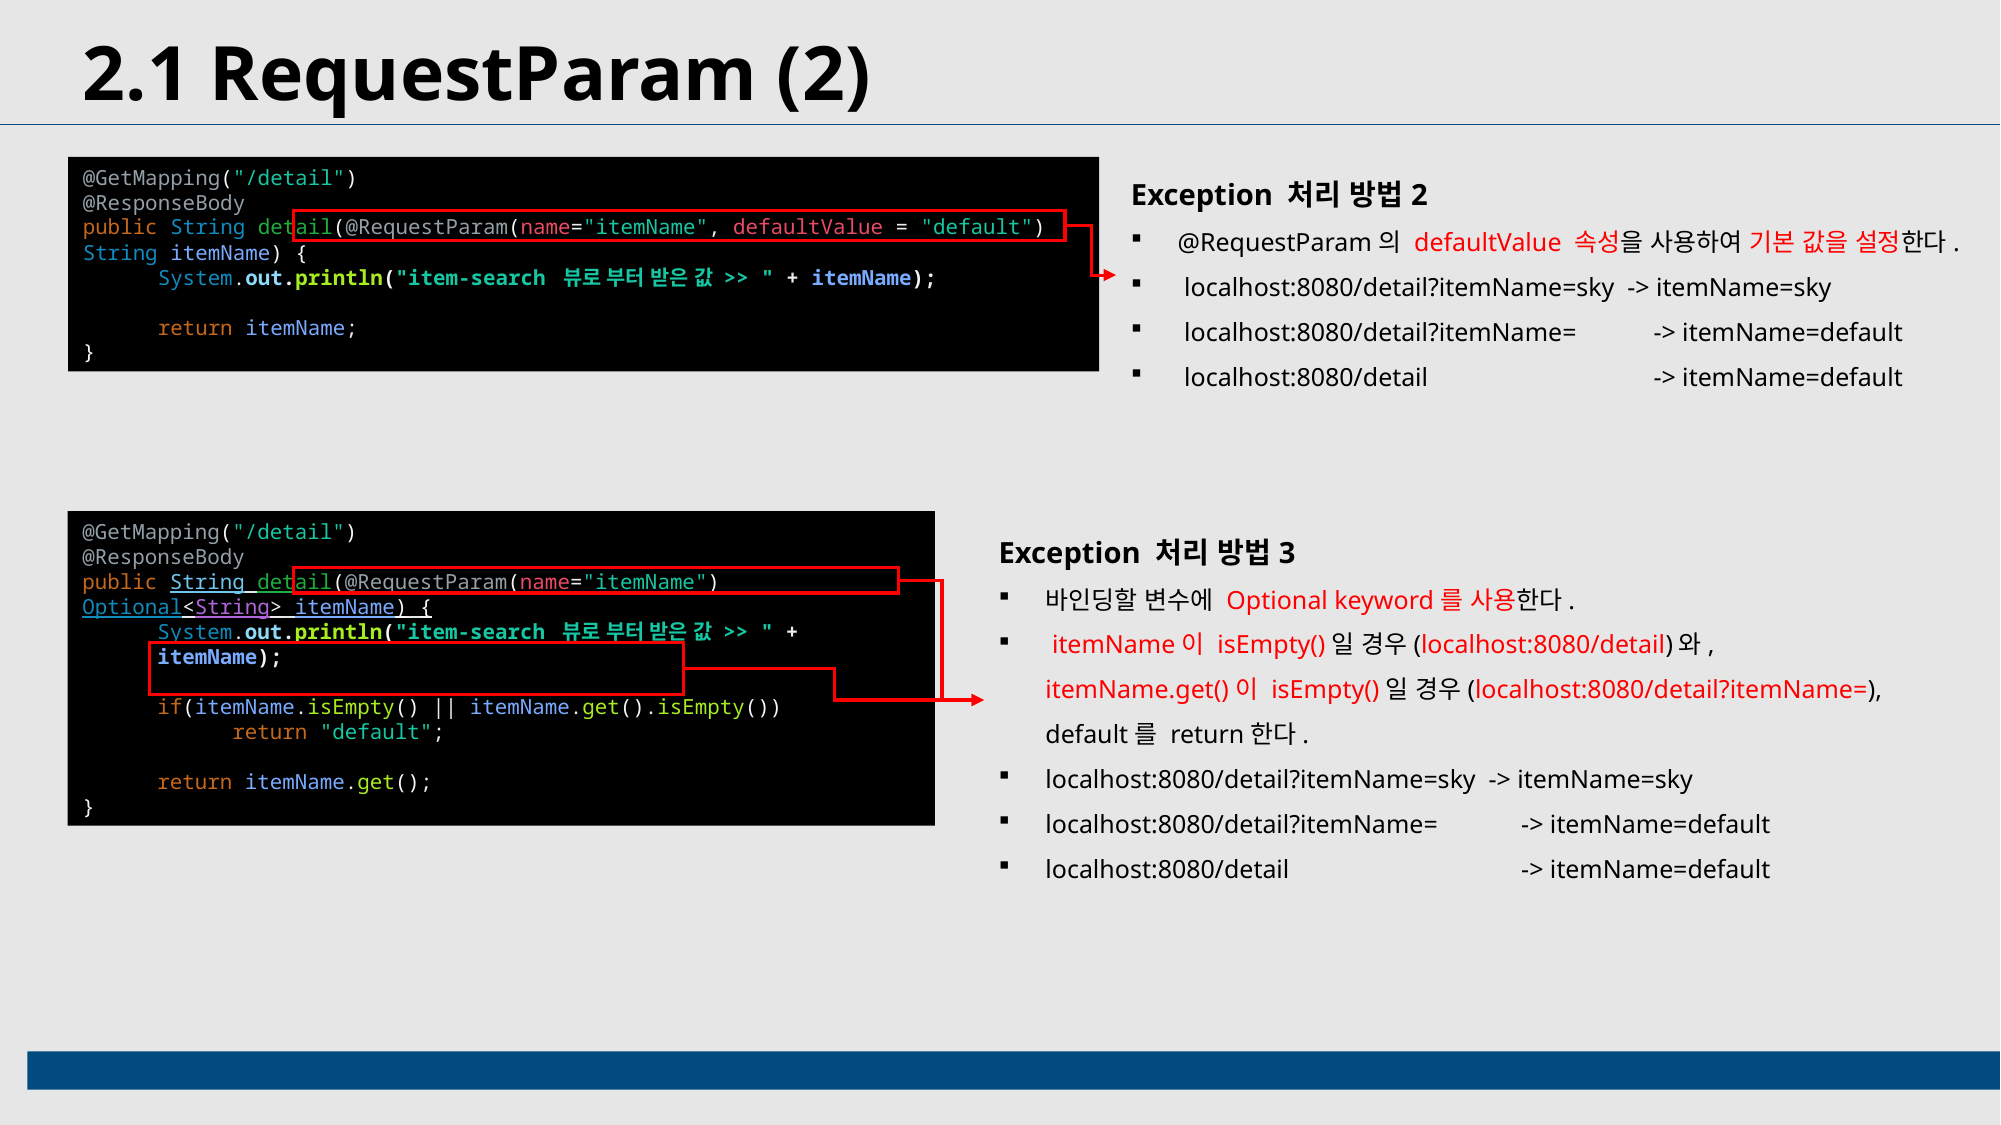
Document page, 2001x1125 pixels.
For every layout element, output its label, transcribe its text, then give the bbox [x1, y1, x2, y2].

text_box [293, 210, 1066, 241]
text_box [1065, 225, 1116, 276]
text_box Exception 처리 방법2 @RequestParam의 defaultValue 속성을 사용하여 기본 값을 설정한다. localhost:8080/detail?itemName=sky -> itemName=sky localhost:8080/detail?itemName= -> itemName=default localhost:8080/detail -> itemName=default [1116, 151, 1974, 399]
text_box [683, 668, 984, 700]
text_box [26, 1050, 2000, 1091]
text_box Exception 처리 방법3 바인딩할 변수에 Optional keyword를 사용한다. itemName이 isEmpty()일 경우(localhost:8080/detail)와, itemName.get()이 isEmpty()일 경우(localhost:8080/detail?itemName=), default를 return한다. localhost:8080/detail?itemName=sky -> itemName=sky localhost:8080/detail?itemName= -> itemName=default localhost:8080/detail -> itemName=default [983, 509, 1898, 891]
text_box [898, 580, 984, 668]
text_box @GetMapping("/detail") @ResponseBody public String detail(@RequestParam(name="itemName", defaultValue = "default") String itemName) { System.out.println("item-search 뷰로 부터 받은 값 >> " + itemName); return itemName; } [68, 156, 1100, 372]
text_box [149, 642, 684, 695]
text_box @GetMapping("/detail") @ResponseBody public String detail(@RequestParam(name="itemName") Optional<String> itemName) { System.out.println("item-search 뷰로 부터 받은 값 >> " + itemName); if(itemName.isEmpty() || itemName.get().isEmpty()) return "default"; return itemName.get(); } [67, 511, 935, 826]
text_box 2.1 RequestParam (2) [68, 18, 1840, 124]
text_box [293, 567, 899, 594]
